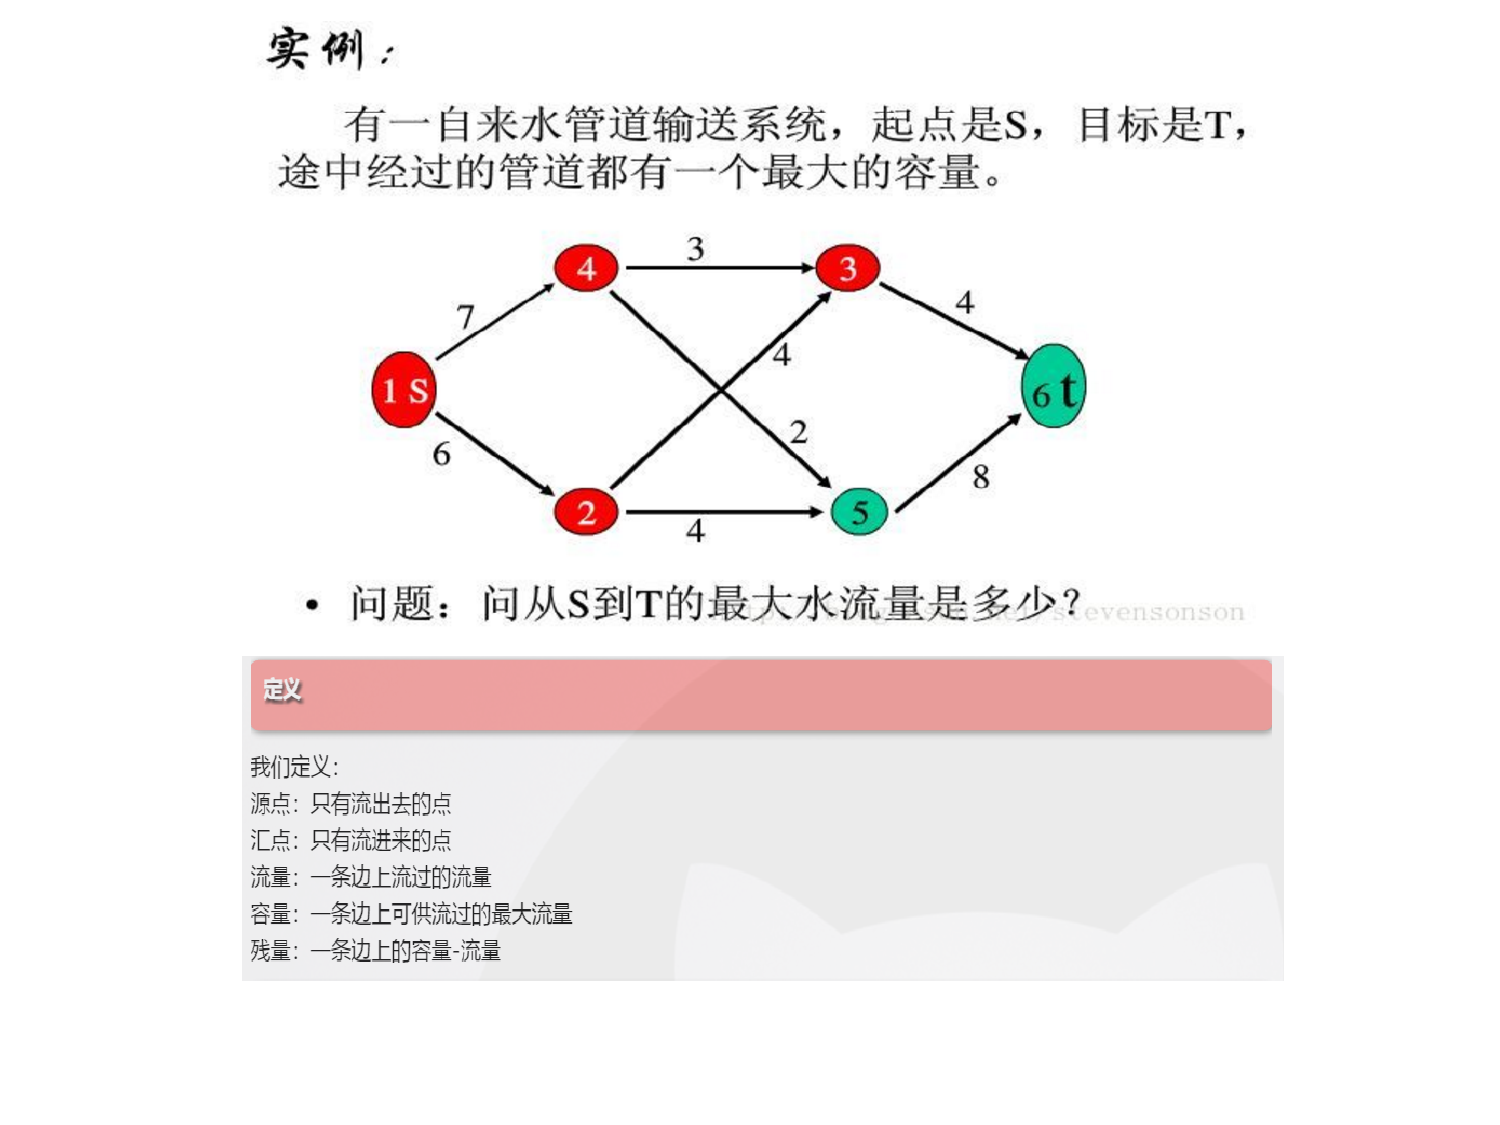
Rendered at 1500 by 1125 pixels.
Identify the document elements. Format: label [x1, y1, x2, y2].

list [229, 18, 1282, 644]
picture [241, 656, 1284, 982]
